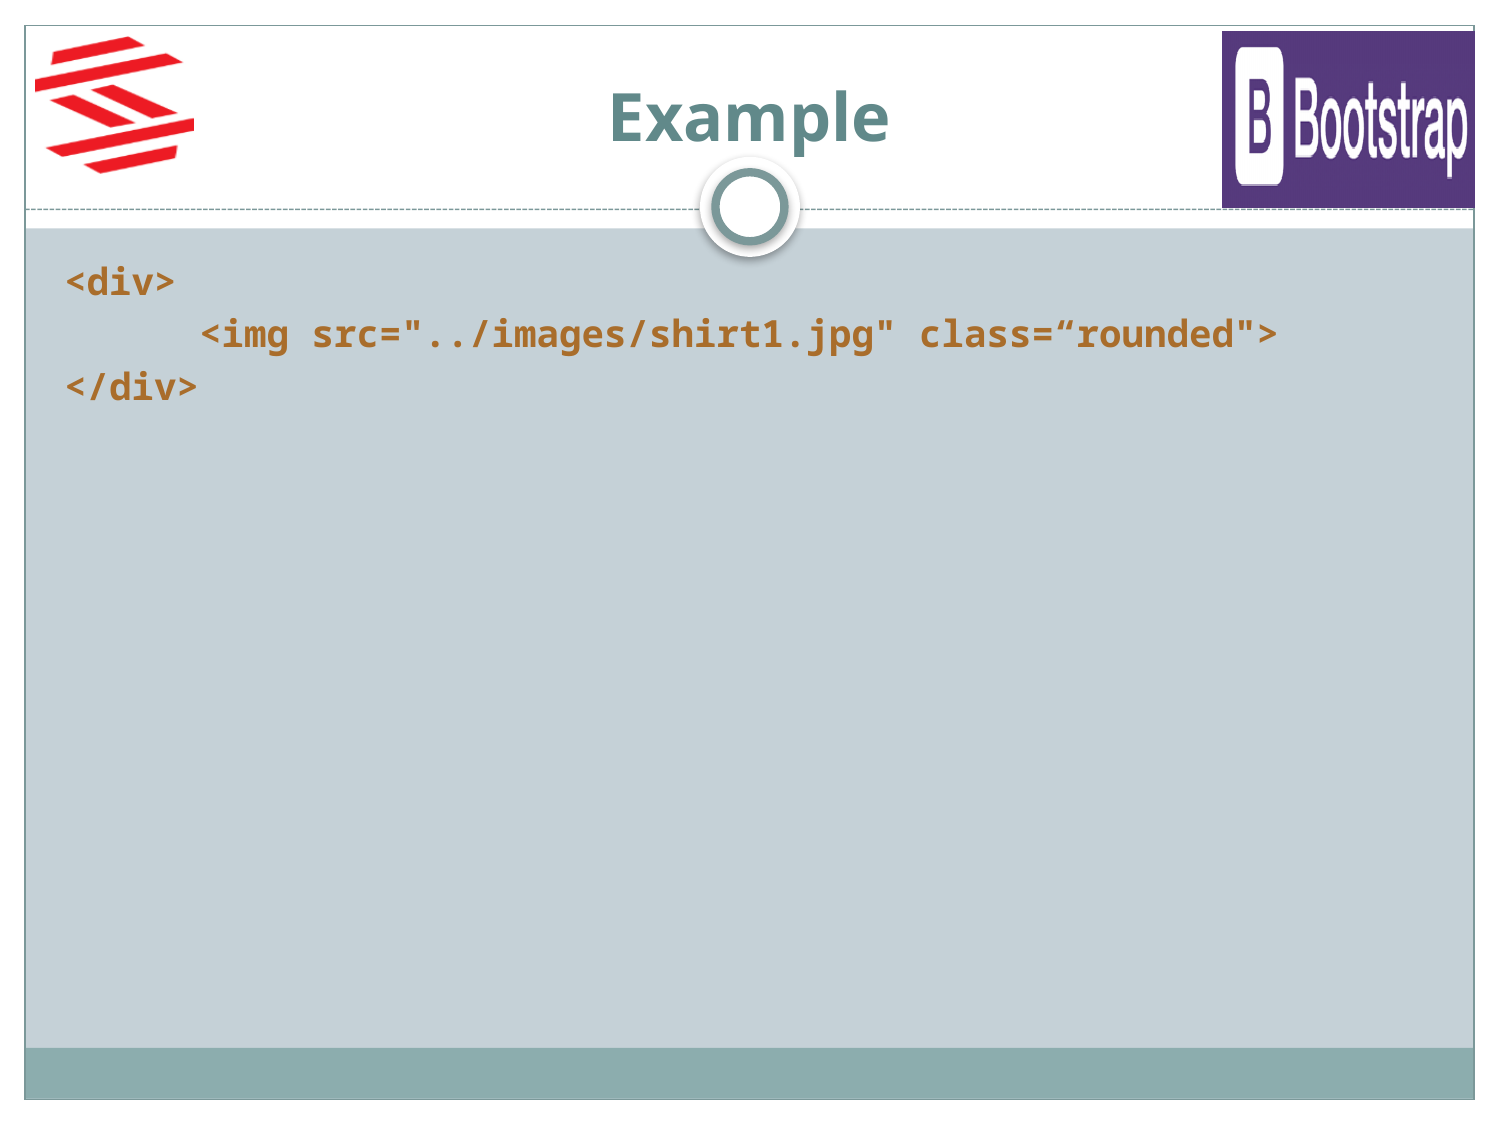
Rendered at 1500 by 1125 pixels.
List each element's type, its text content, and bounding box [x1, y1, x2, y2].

picture [1222, 31, 1475, 209]
title Example [199, 37, 1216, 162]
picture [34, 34, 194, 180]
list <div> <img src="../images/shirt1.jpg" class=“rounded"> </div> [49, 250, 1445, 1001]
